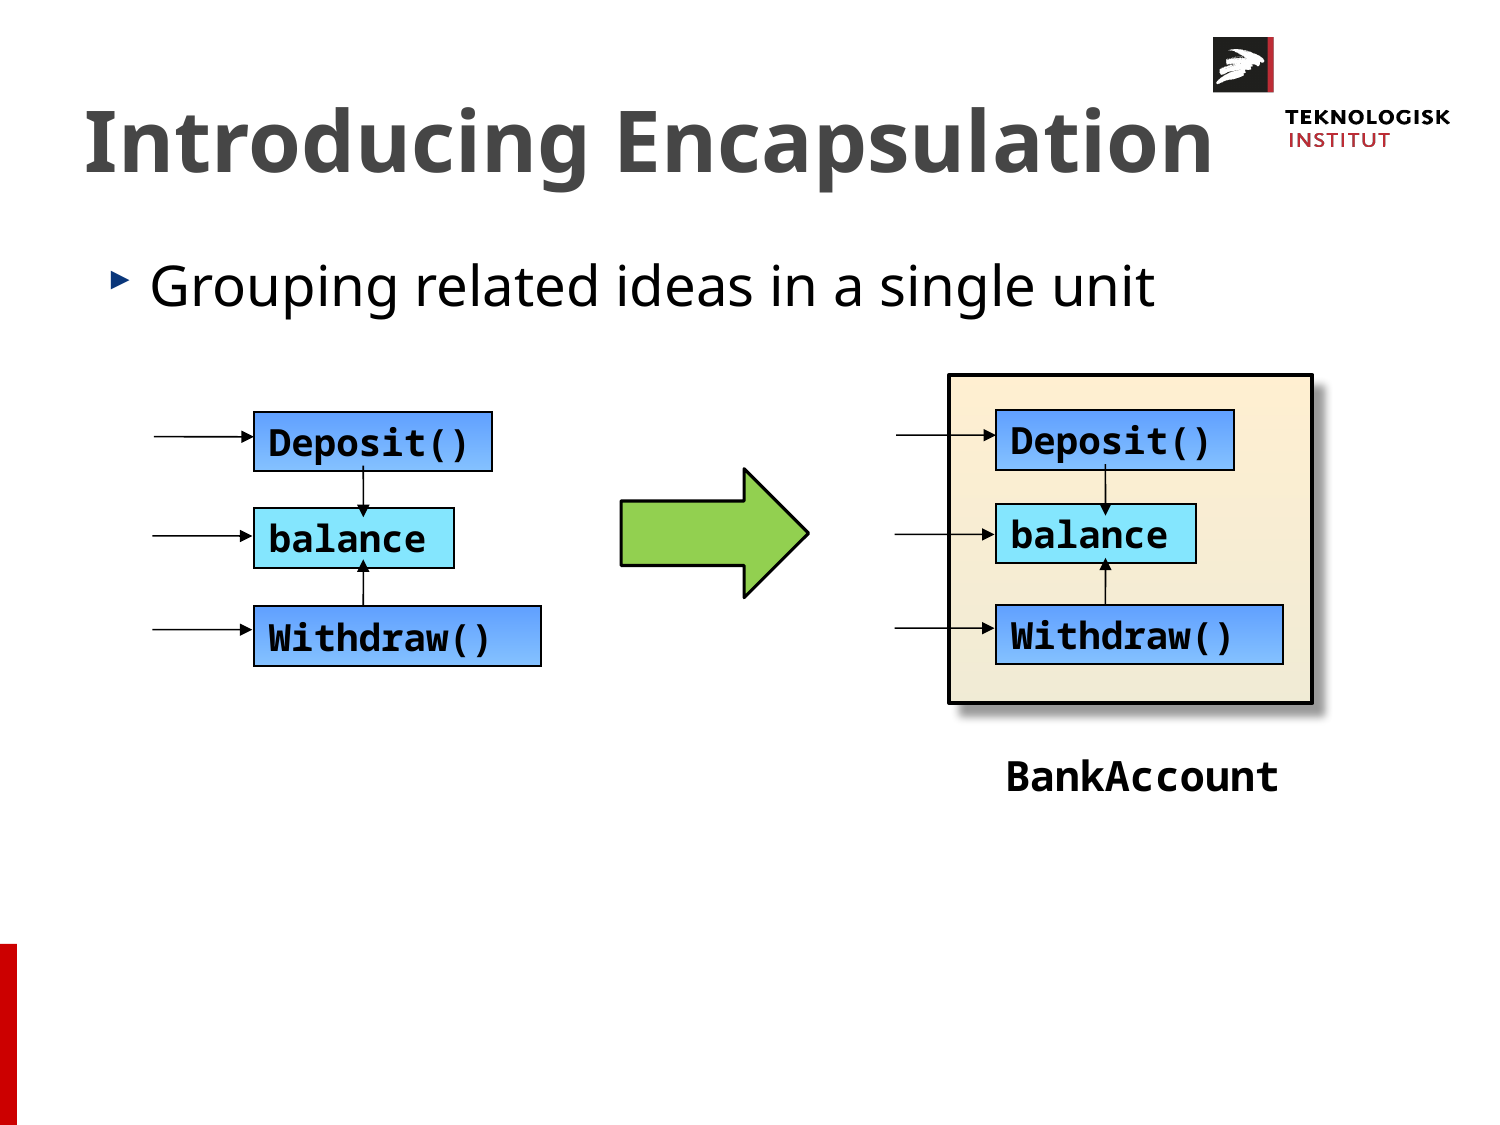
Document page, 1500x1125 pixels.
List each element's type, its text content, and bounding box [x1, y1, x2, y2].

text_box [152, 529, 253, 543]
text_box balance [253, 508, 454, 568]
text_box Withdraw() [253, 606, 542, 666]
text_box Deposit() [253, 411, 493, 472]
text_box [357, 559, 370, 607]
text_box [1099, 464, 1112, 516]
text_box BankAccount [937, 750, 1348, 801]
text_box [621, 468, 809, 598]
text_box [152, 623, 253, 636]
text_box Withdraw() [996, 604, 1284, 665]
text_box balance [996, 503, 1197, 564]
text_box [896, 428, 997, 442]
picture [1213, 37, 1450, 147]
text_box [153, 430, 254, 443]
text_box [894, 528, 995, 541]
text_box [357, 465, 370, 518]
text_box [894, 621, 995, 635]
list Grouping related ideas in a single unit [75, 243, 1424, 986]
text_box [1099, 557, 1112, 605]
text_box Deposit() [996, 410, 1235, 470]
title Introducing Encapsulation [70, 45, 1425, 233]
